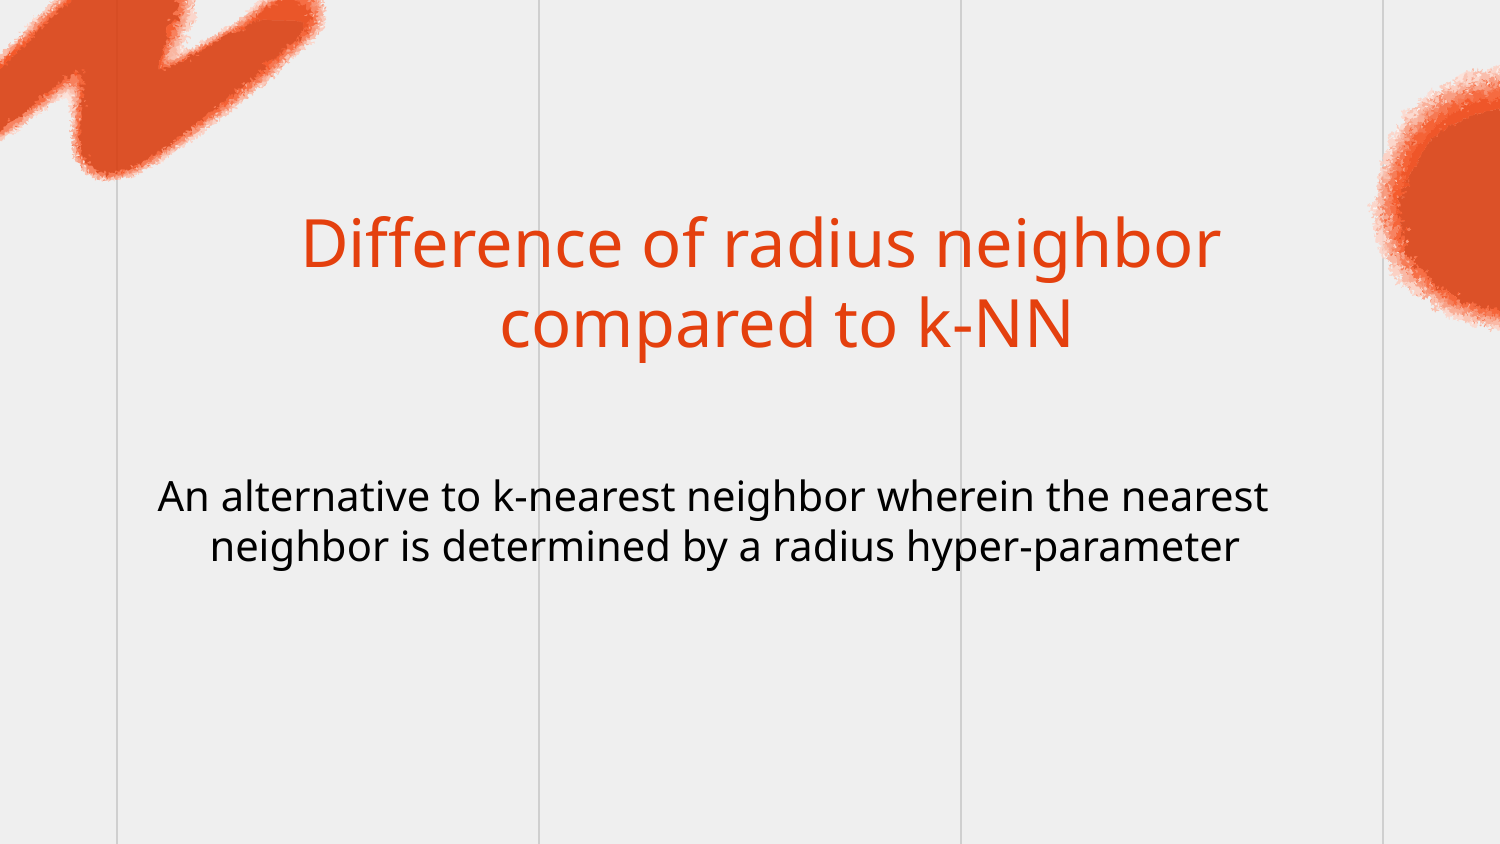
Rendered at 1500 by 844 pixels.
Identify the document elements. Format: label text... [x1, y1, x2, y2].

picture [0, 0, 417, 348]
picture [1051, 0, 1500, 844]
subtitle Difference of radius neighbor compared to k-NN [119, 176, 1381, 384]
subtitle An alternative to k-nearest neighbor wherein the nearest neighbor is determined by a radius hyper-parameter [119, 384, 1381, 706]
